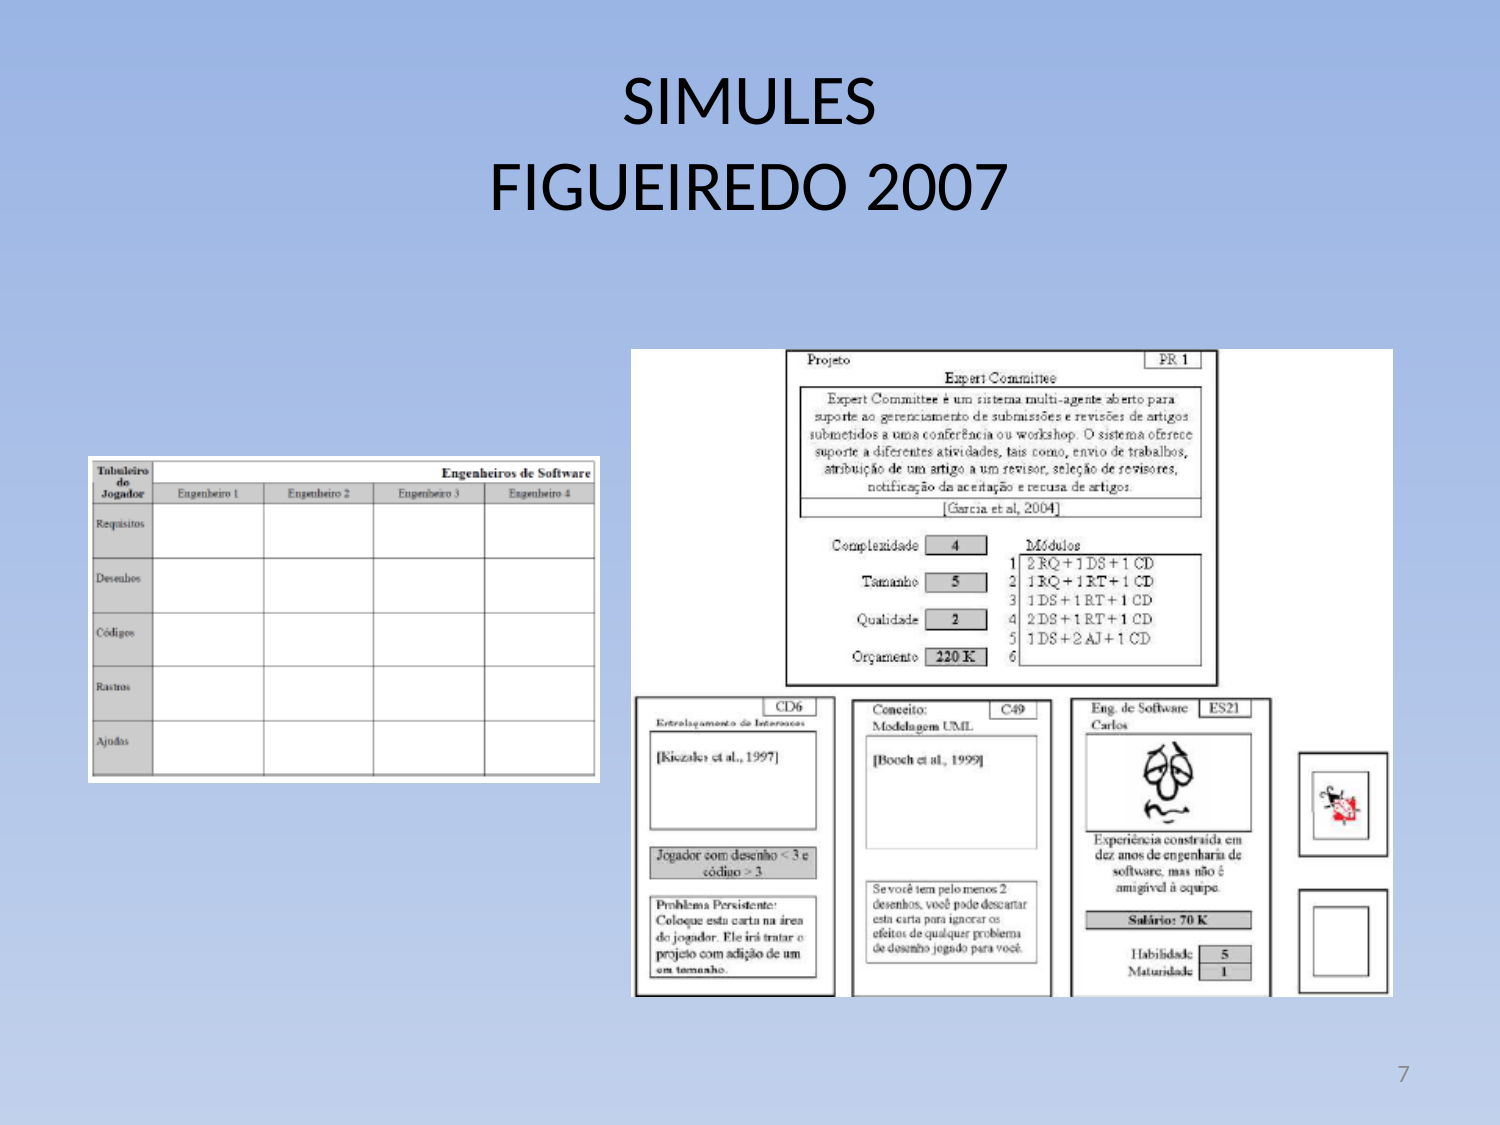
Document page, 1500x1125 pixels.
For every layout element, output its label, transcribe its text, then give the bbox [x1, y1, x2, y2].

title SIMULES FIGUEIREDO 2007 [75, 45, 1425, 233]
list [88, 455, 600, 783]
picture [631, 349, 1394, 997]
slide_number 7 [1074, 1042, 1425, 1103]
